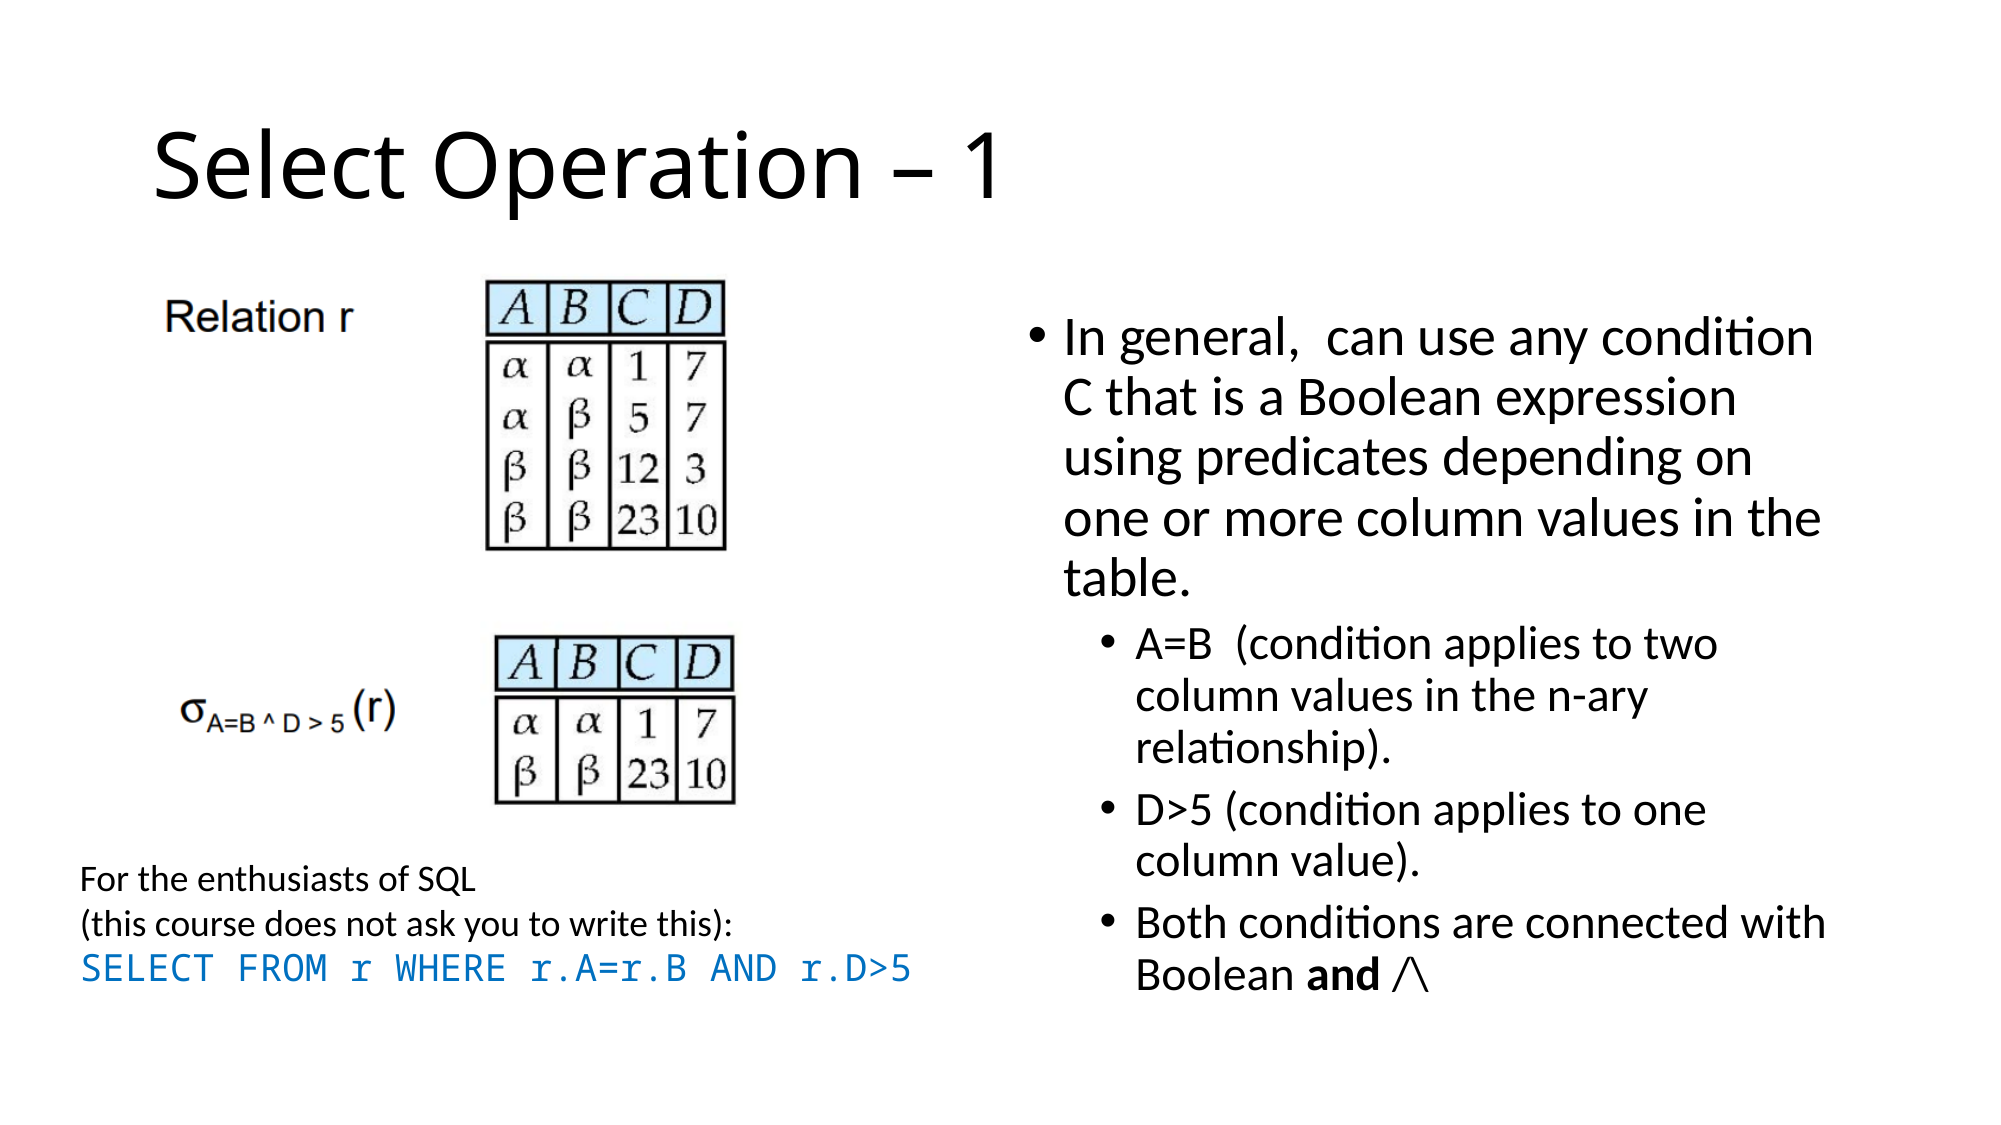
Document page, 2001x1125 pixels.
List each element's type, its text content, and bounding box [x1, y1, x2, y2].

text_box For the enthusiasts of SQL (this course does not ask you to write this): SELECT FROM r WHERE r.A=r.B AND r.D>5 [64, 846, 1065, 997]
title Select Operation – 1 [137, 59, 1863, 278]
picture [137, 256, 786, 825]
